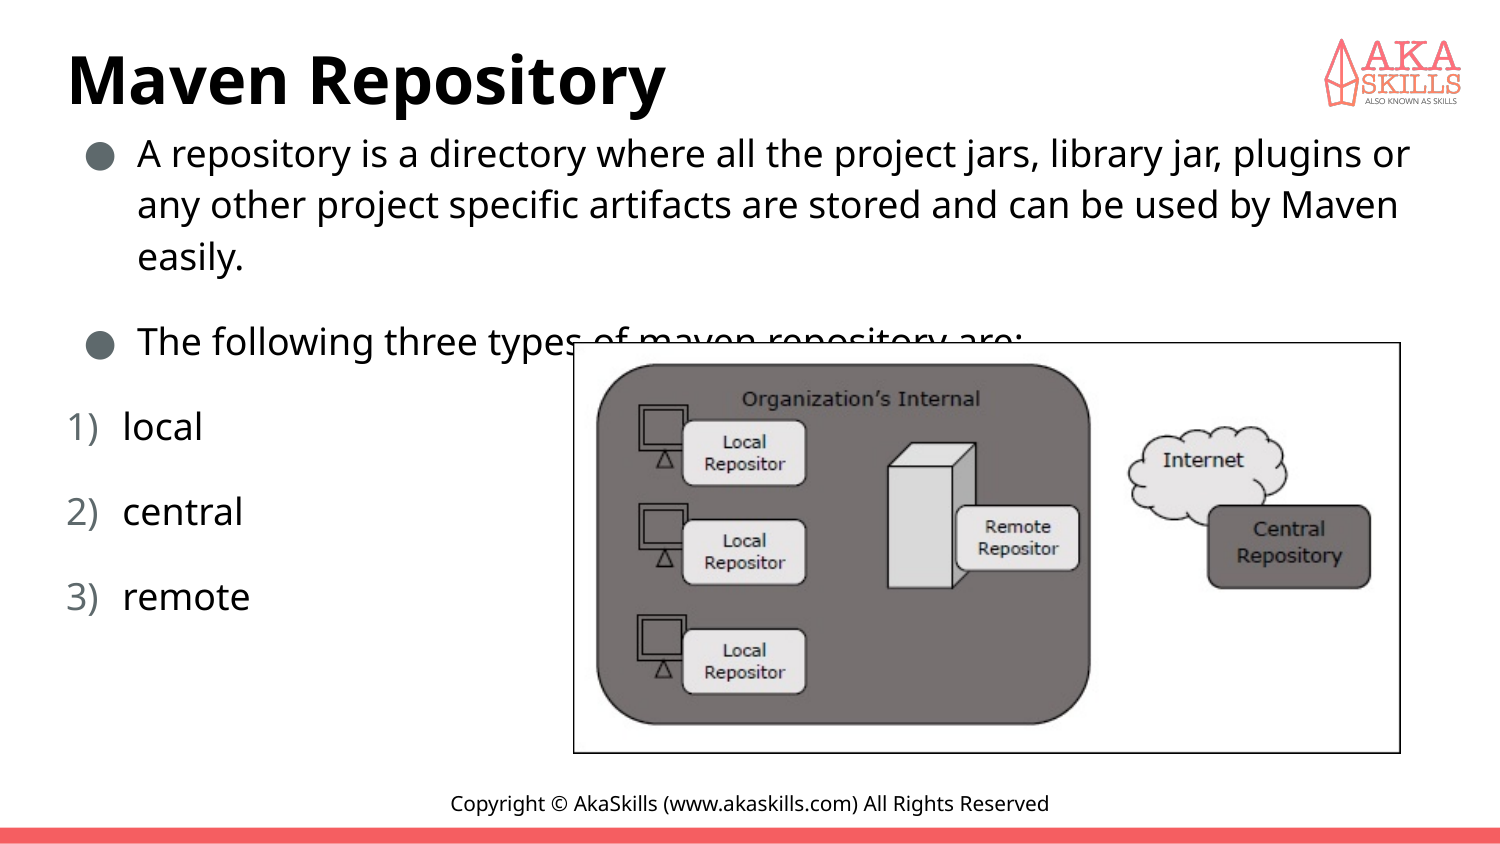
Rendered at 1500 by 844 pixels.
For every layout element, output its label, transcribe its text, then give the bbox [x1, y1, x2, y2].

picture [573, 342, 1401, 754]
picture [1320, 33, 1469, 114]
list A repository is a directory where all the project jars, library jar, plugins or any other project specific artifacts are stored and can be used by Maven easily. The following three types of maven repository are:- local central remote [51, 108, 1449, 779]
title Maven Repository [51, 22, 1449, 105]
